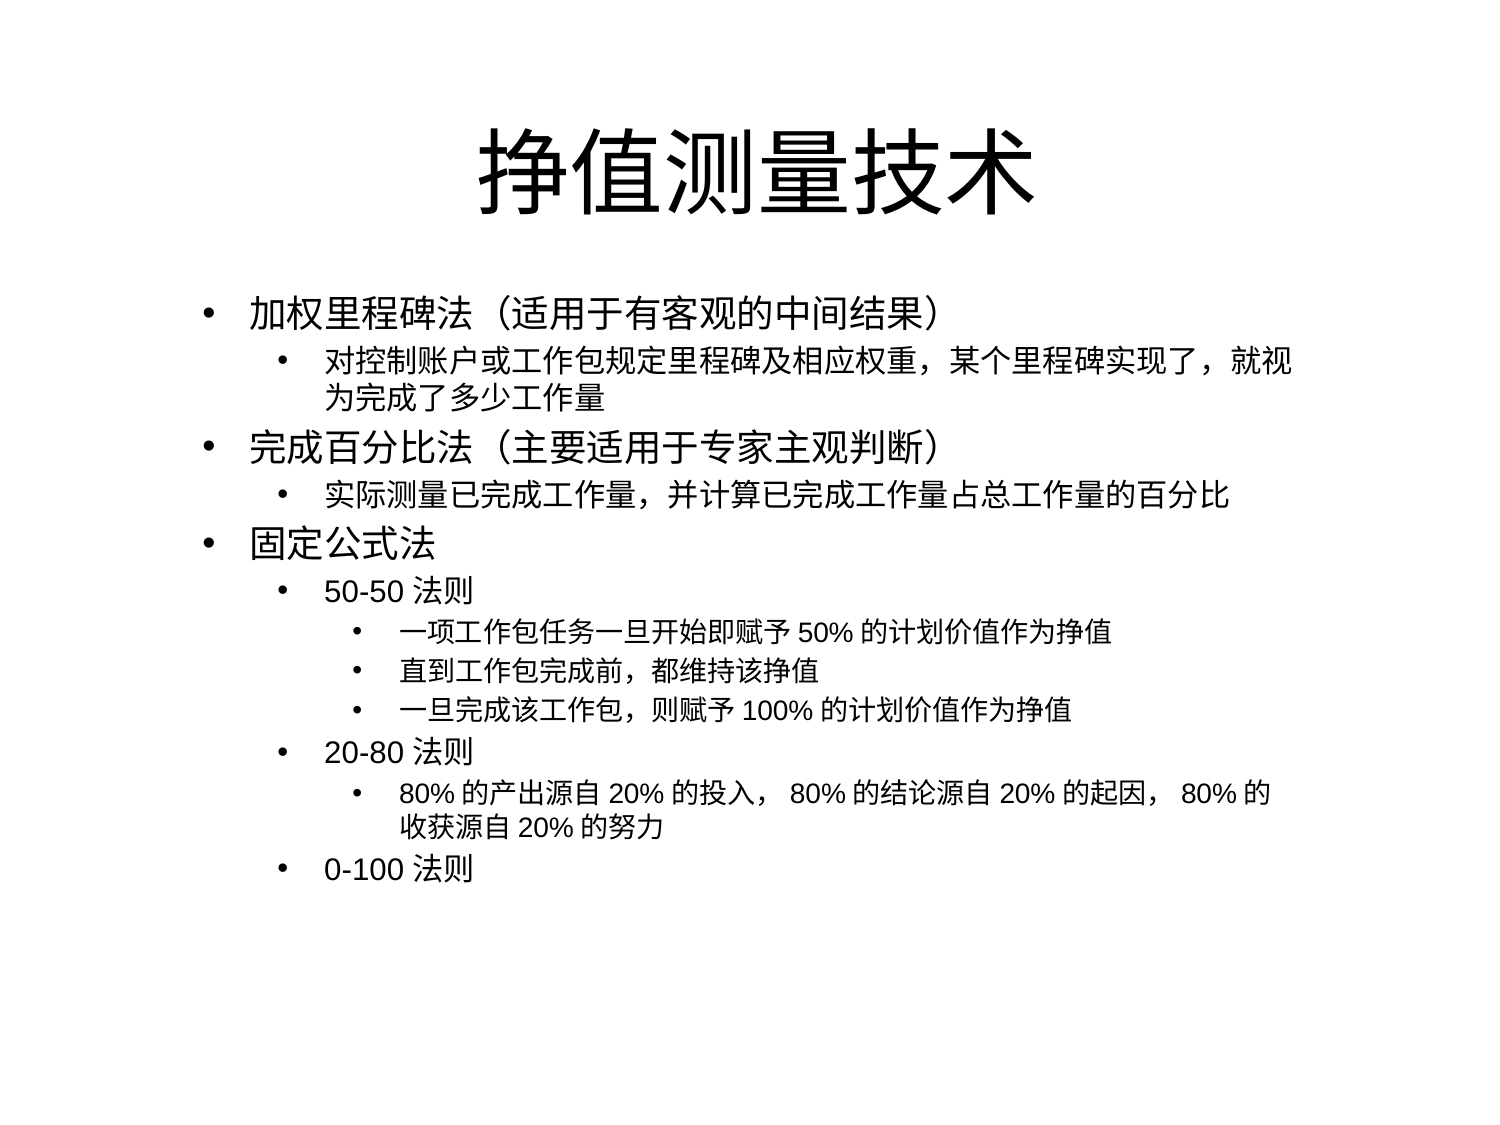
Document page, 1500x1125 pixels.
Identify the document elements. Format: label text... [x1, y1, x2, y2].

title 挣值测量技术 [194, 89, 1320, 235]
subtitle 加权里程碑法（适用于有客观的中间结果） 对控制账户或工作包规定里程碑及相应权重，某个里程碑实现了，就视为完成了多少工作量 完成百分比法（主要适用于专家主观判断） 实际测量已完成工作量，并计算已完成工作量占总工作量的百分比 固定公式法 50-50法则 一项工作包任务一旦开始即赋予50%的计划价值作为挣值 直到工作包完成前，都维持该挣值 一旦完成该工作包，则赋予100%的计划价值作为挣值 20-80法则 80%的产出源自20%的投入，80%的结论源自20%的起因，80%的收获源自20%的努力 0-100法则 [187, 282, 1313, 863]
